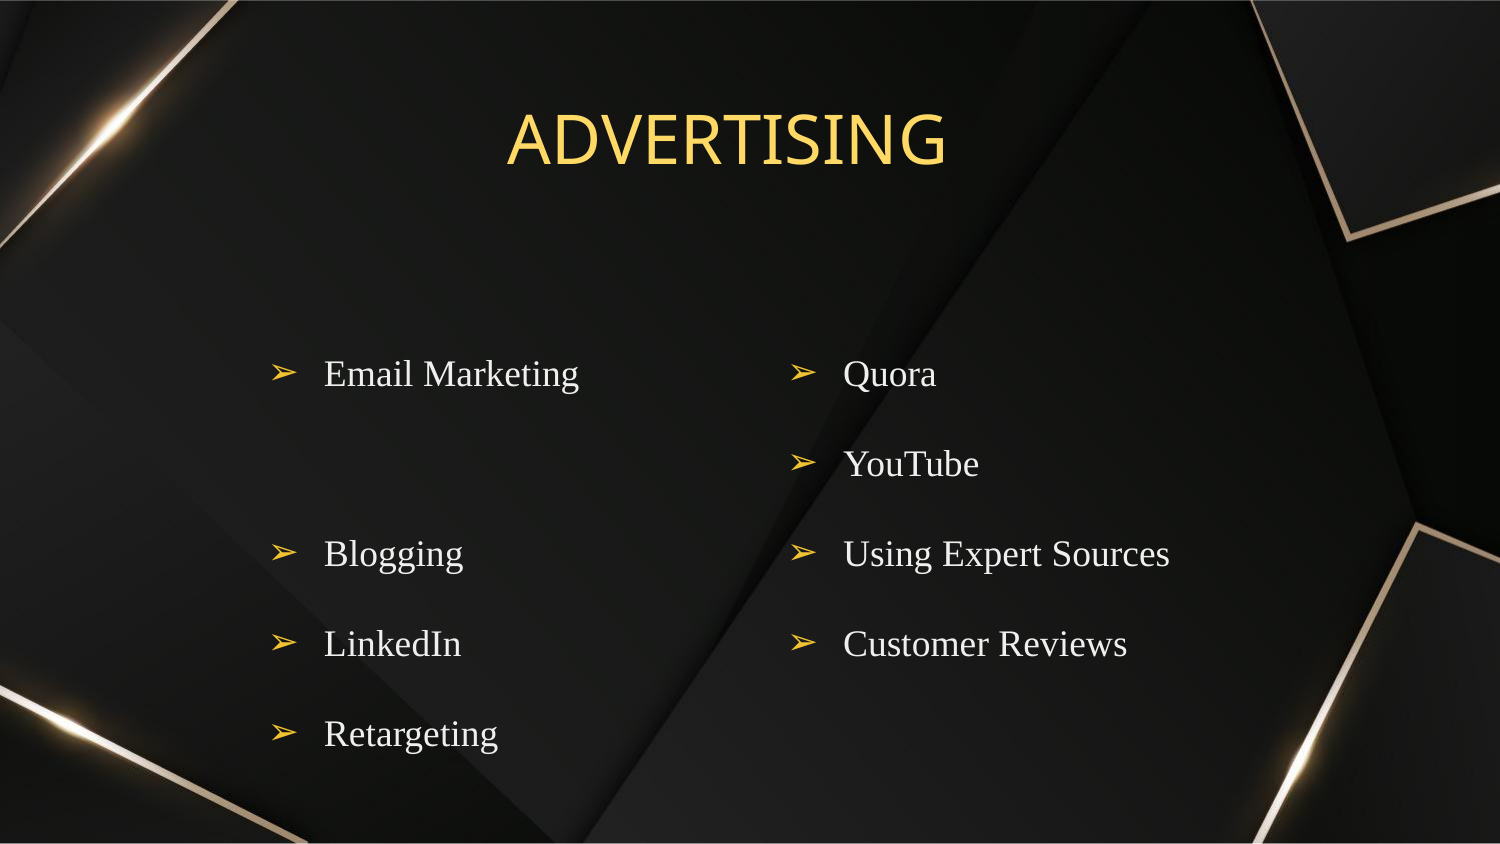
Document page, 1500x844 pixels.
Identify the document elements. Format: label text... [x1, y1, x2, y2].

picture [0, 0, 1500, 844]
text_box Email Marketing Blogging LinkedIn Retargeting [233, 289, 644, 770]
title ADVERTISING [114, 80, 1386, 189]
text_box Quora YouTube Using Expert Sources Customer Reviews [753, 289, 1405, 740]
